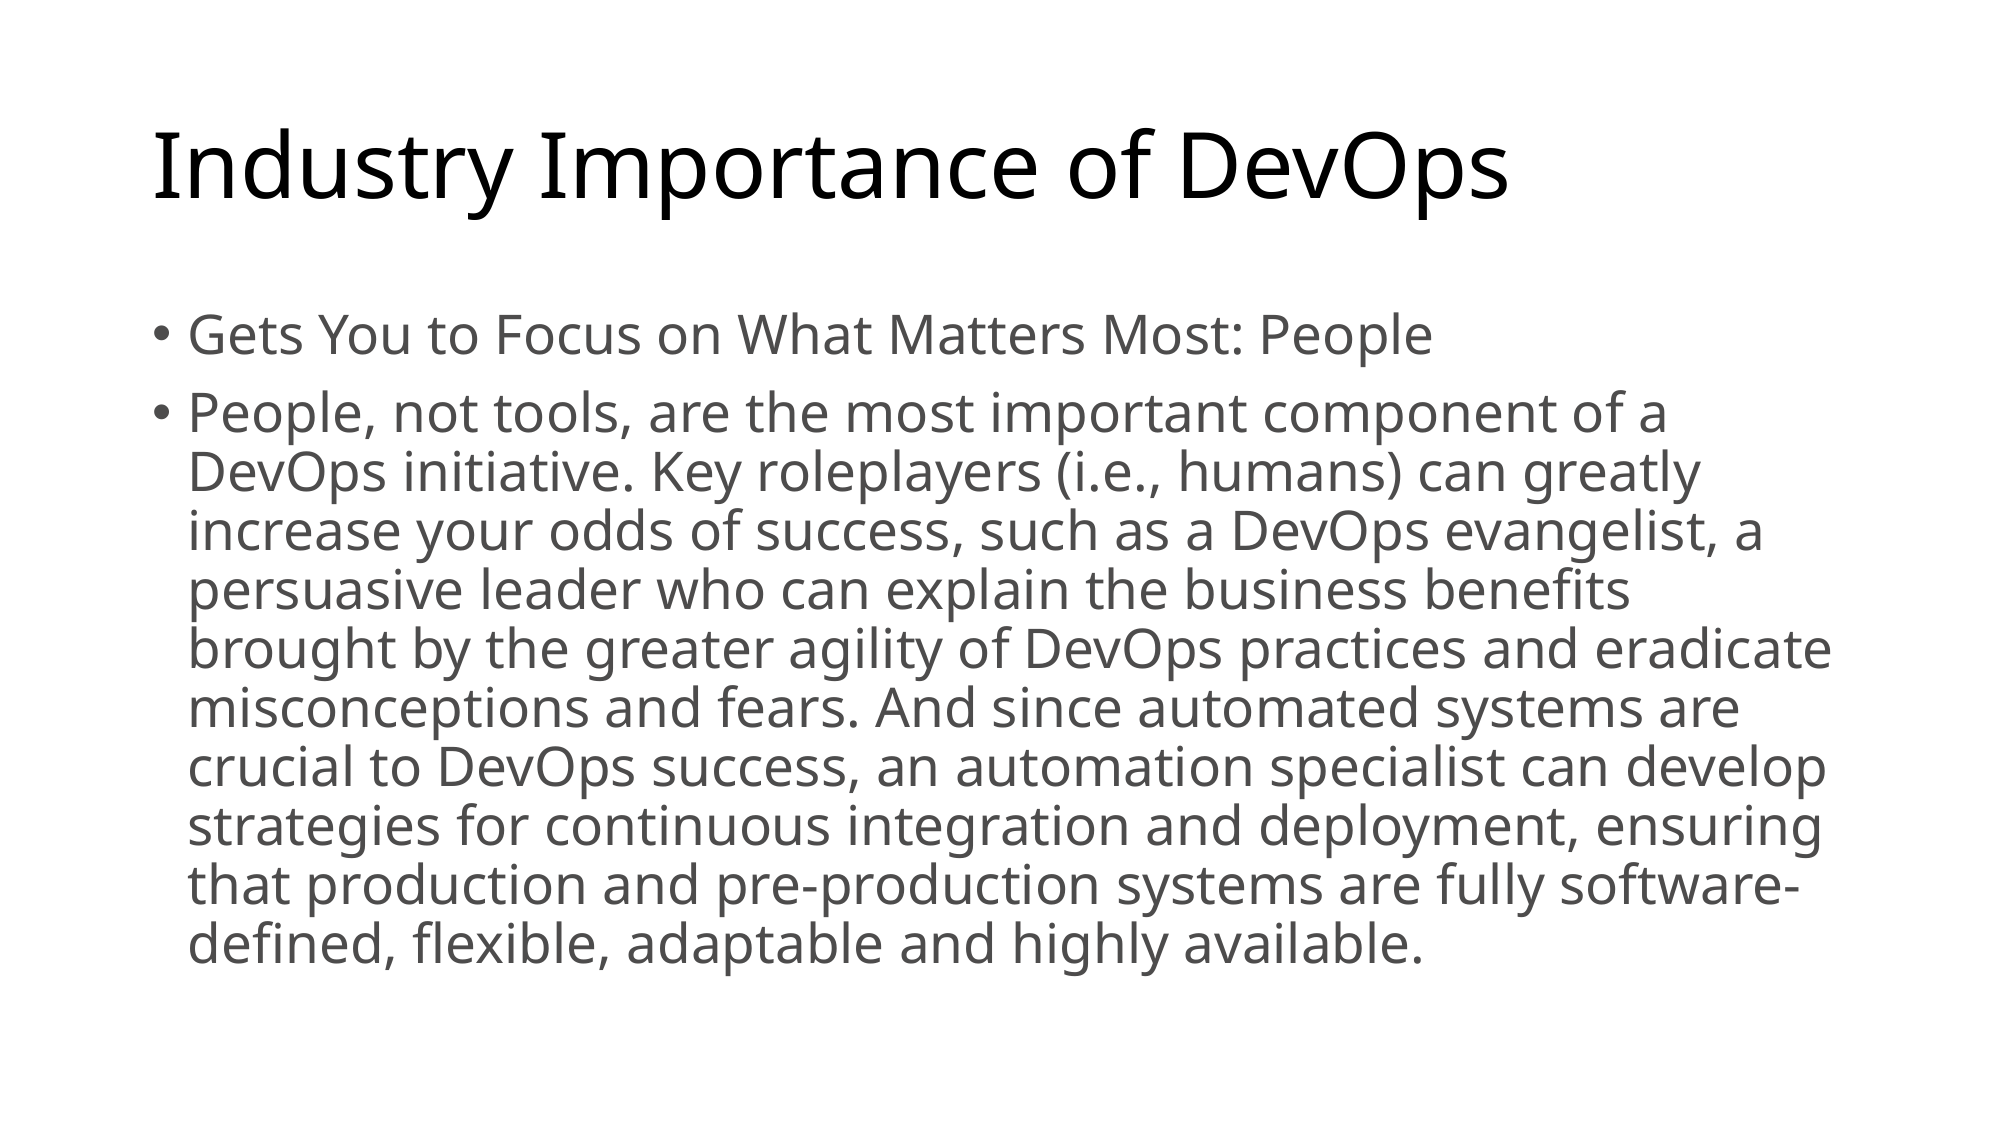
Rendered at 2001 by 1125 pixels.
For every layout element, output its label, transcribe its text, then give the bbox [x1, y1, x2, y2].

list Gets You to Focus on What Matters Most: People People, not tools, are the most important component of a DevOps initiative. Key roleplayers (i.e., humans) can greatly increase your odds of success, such as a DevOps evangelist, a persuasive leader who can explain the business benefits brought by the greater agility of DevOps practices and eradicate misconceptions and fears. And since automated systems are crucial to DevOps success, an automation specialist can develop strategies for continuous integration and deployment, ensuring that production and pre-production systems are fully software-defined, flexible, adaptable and highly available. [137, 299, 1863, 1014]
title Industry Importance of DevOps [137, 59, 1863, 278]
